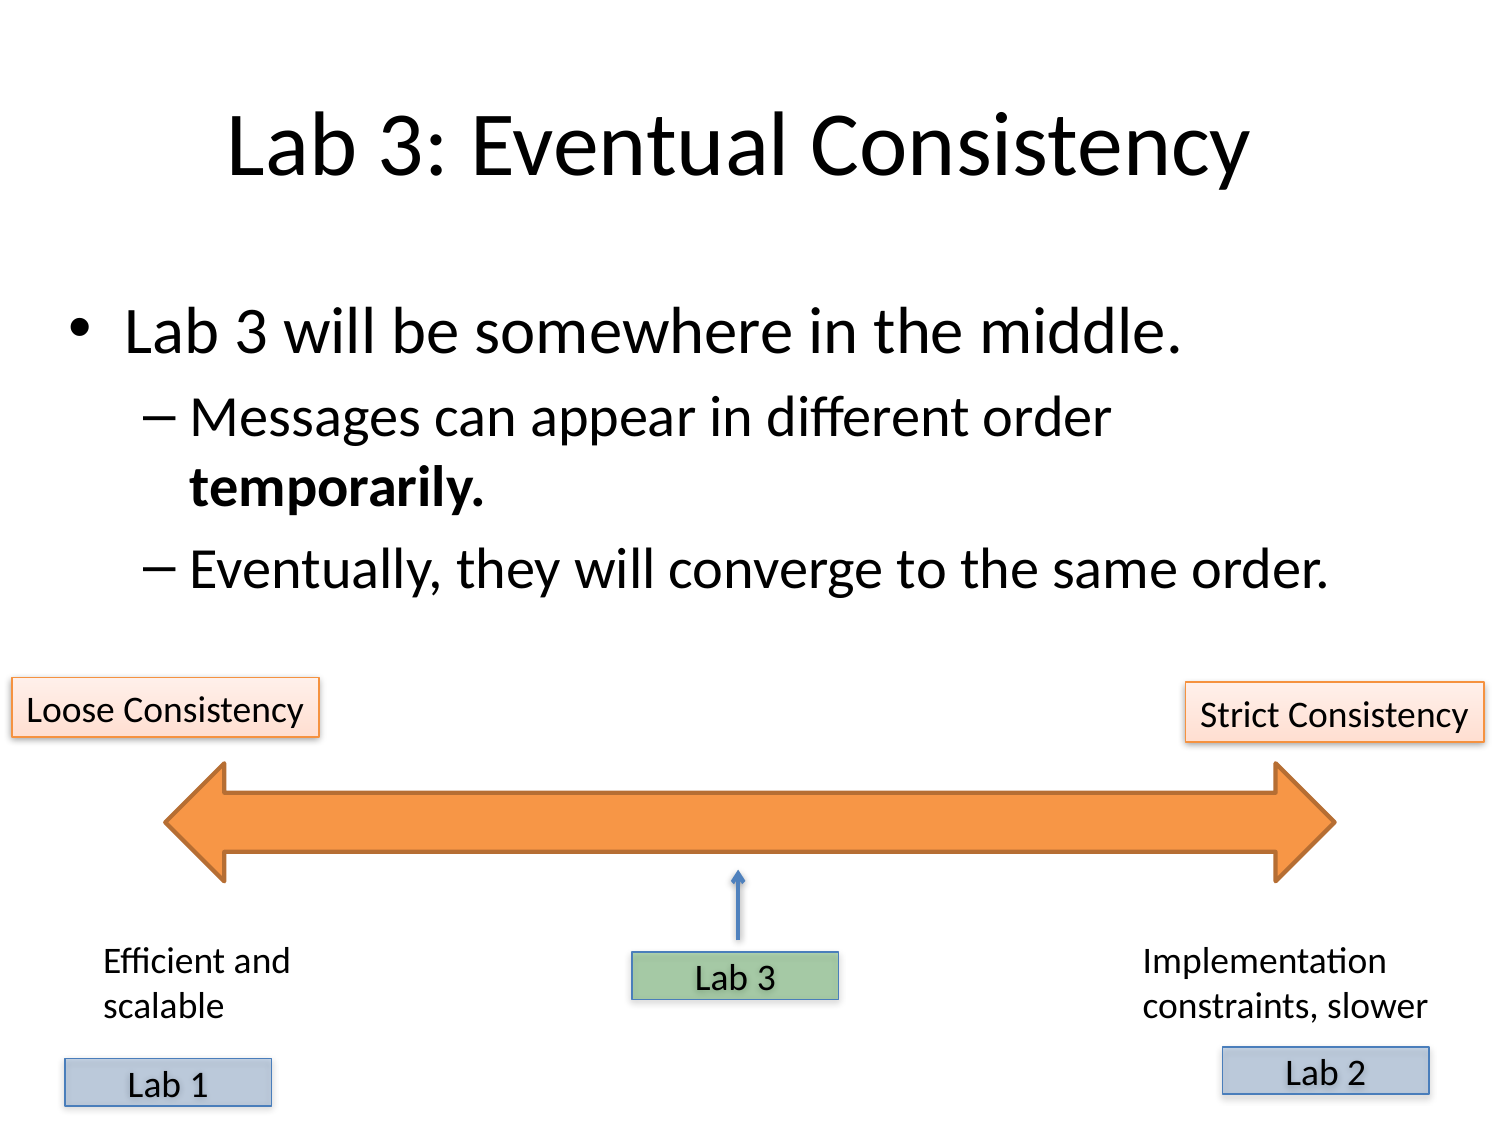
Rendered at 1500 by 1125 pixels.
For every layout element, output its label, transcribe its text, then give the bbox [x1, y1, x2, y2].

text_box Lab 1 [64, 1058, 272, 1107]
text_box Efficient and scalable [88, 928, 321, 1034]
text_box Loose Consistency [11, 677, 320, 738]
text_box Lab 3 [631, 951, 839, 1000]
text_box Lab 2 [1222, 1046, 1430, 1095]
text_box Implementation constraints, slower [1127, 928, 1486, 1034]
list Lab 3 will be somewhere in the middle. Messages can appear in different order temporarily. Eventually, they will converge to the same order. [53, 278, 1404, 1022]
title Lab 3: Eventual Consistency [75, 45, 1425, 233]
text_box Strict Consistency [1185, 681, 1485, 743]
text_box [163, 761, 1337, 884]
